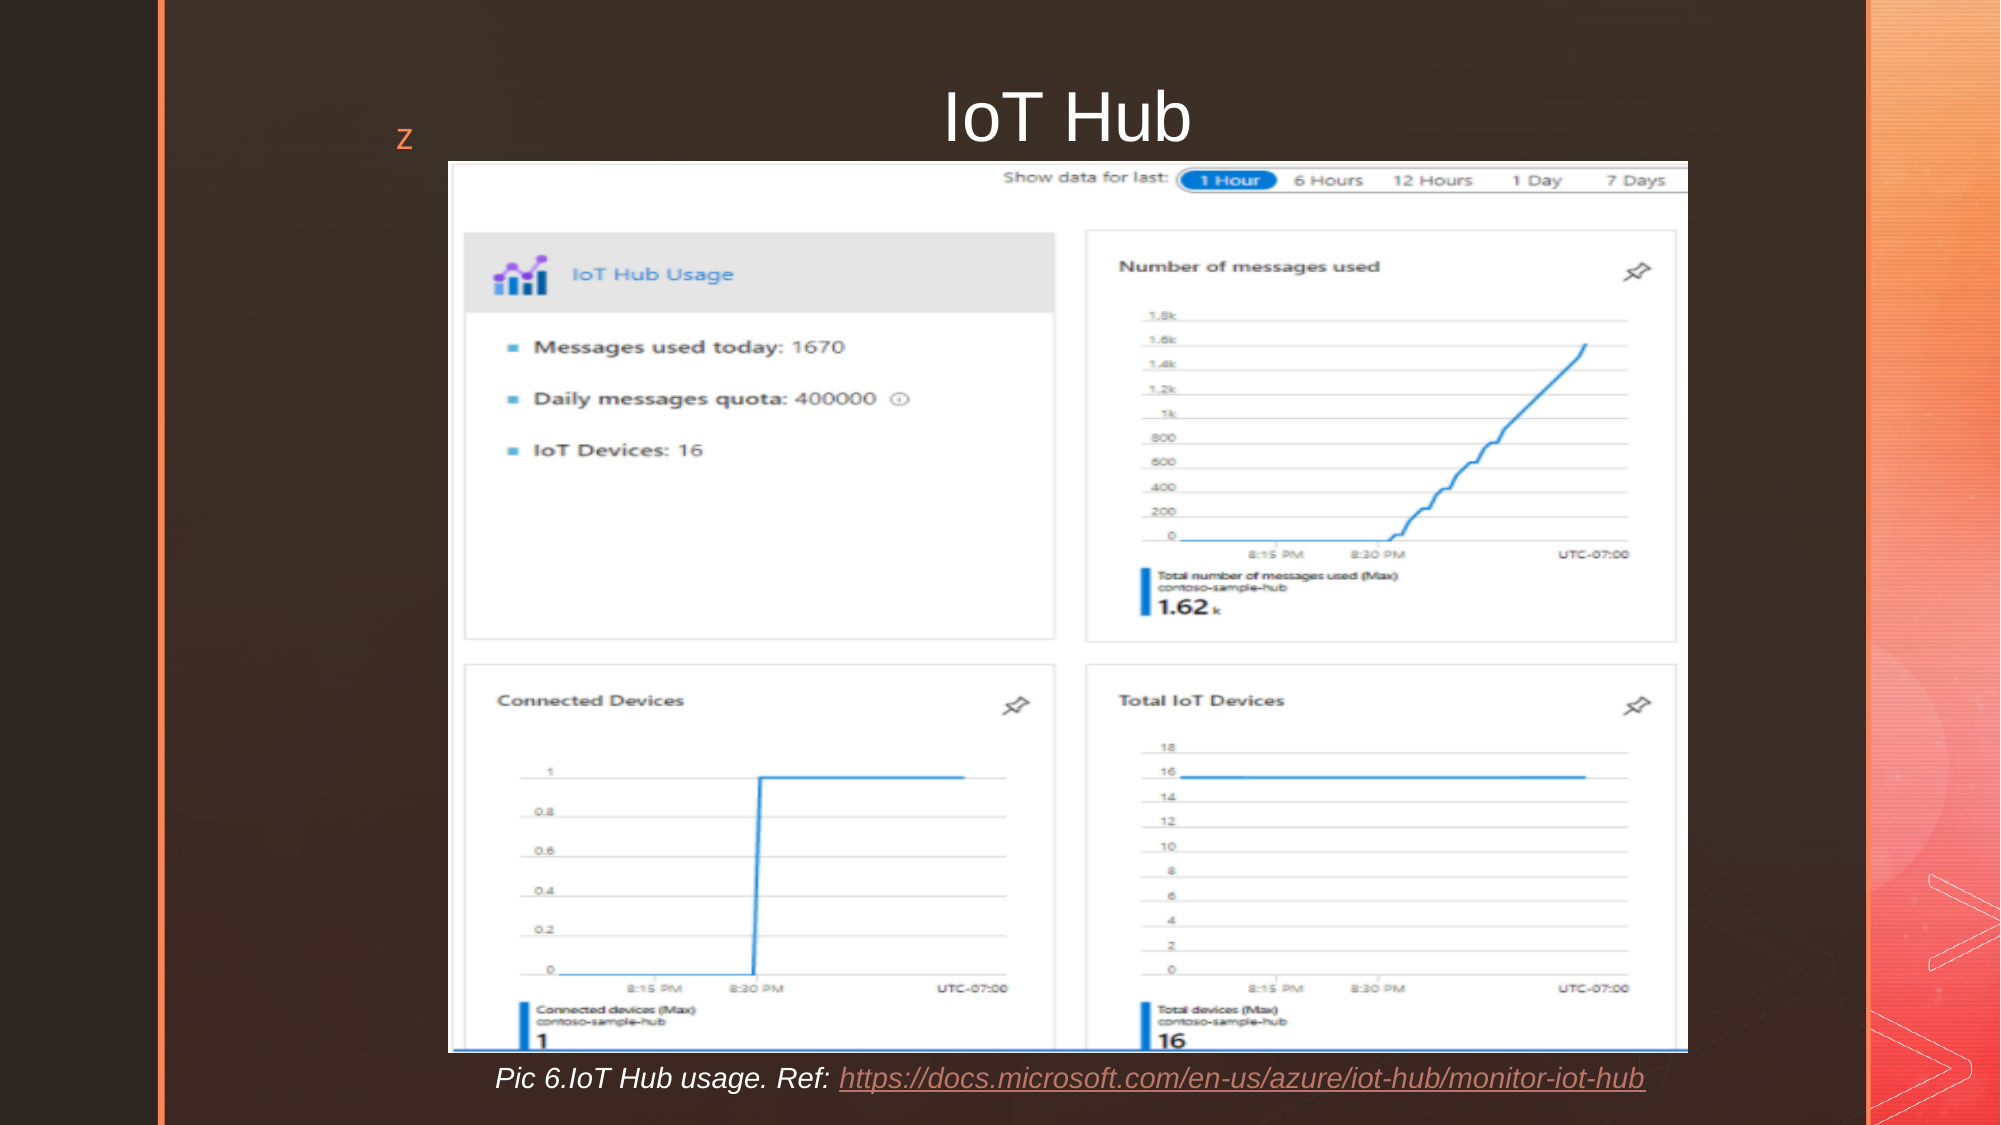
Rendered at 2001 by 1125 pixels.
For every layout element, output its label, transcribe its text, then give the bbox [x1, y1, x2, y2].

title IoT Hub [415, 72, 1721, 250]
picture [448, 160, 1688, 1053]
picture [1871, 0, 2001, 1125]
text_box Pic 6.IoT Hub usage. Ref: https://docs.microsoft.com/en-us/azure/iot-hub/monitor-iot-hub [480, 1052, 1989, 1102]
